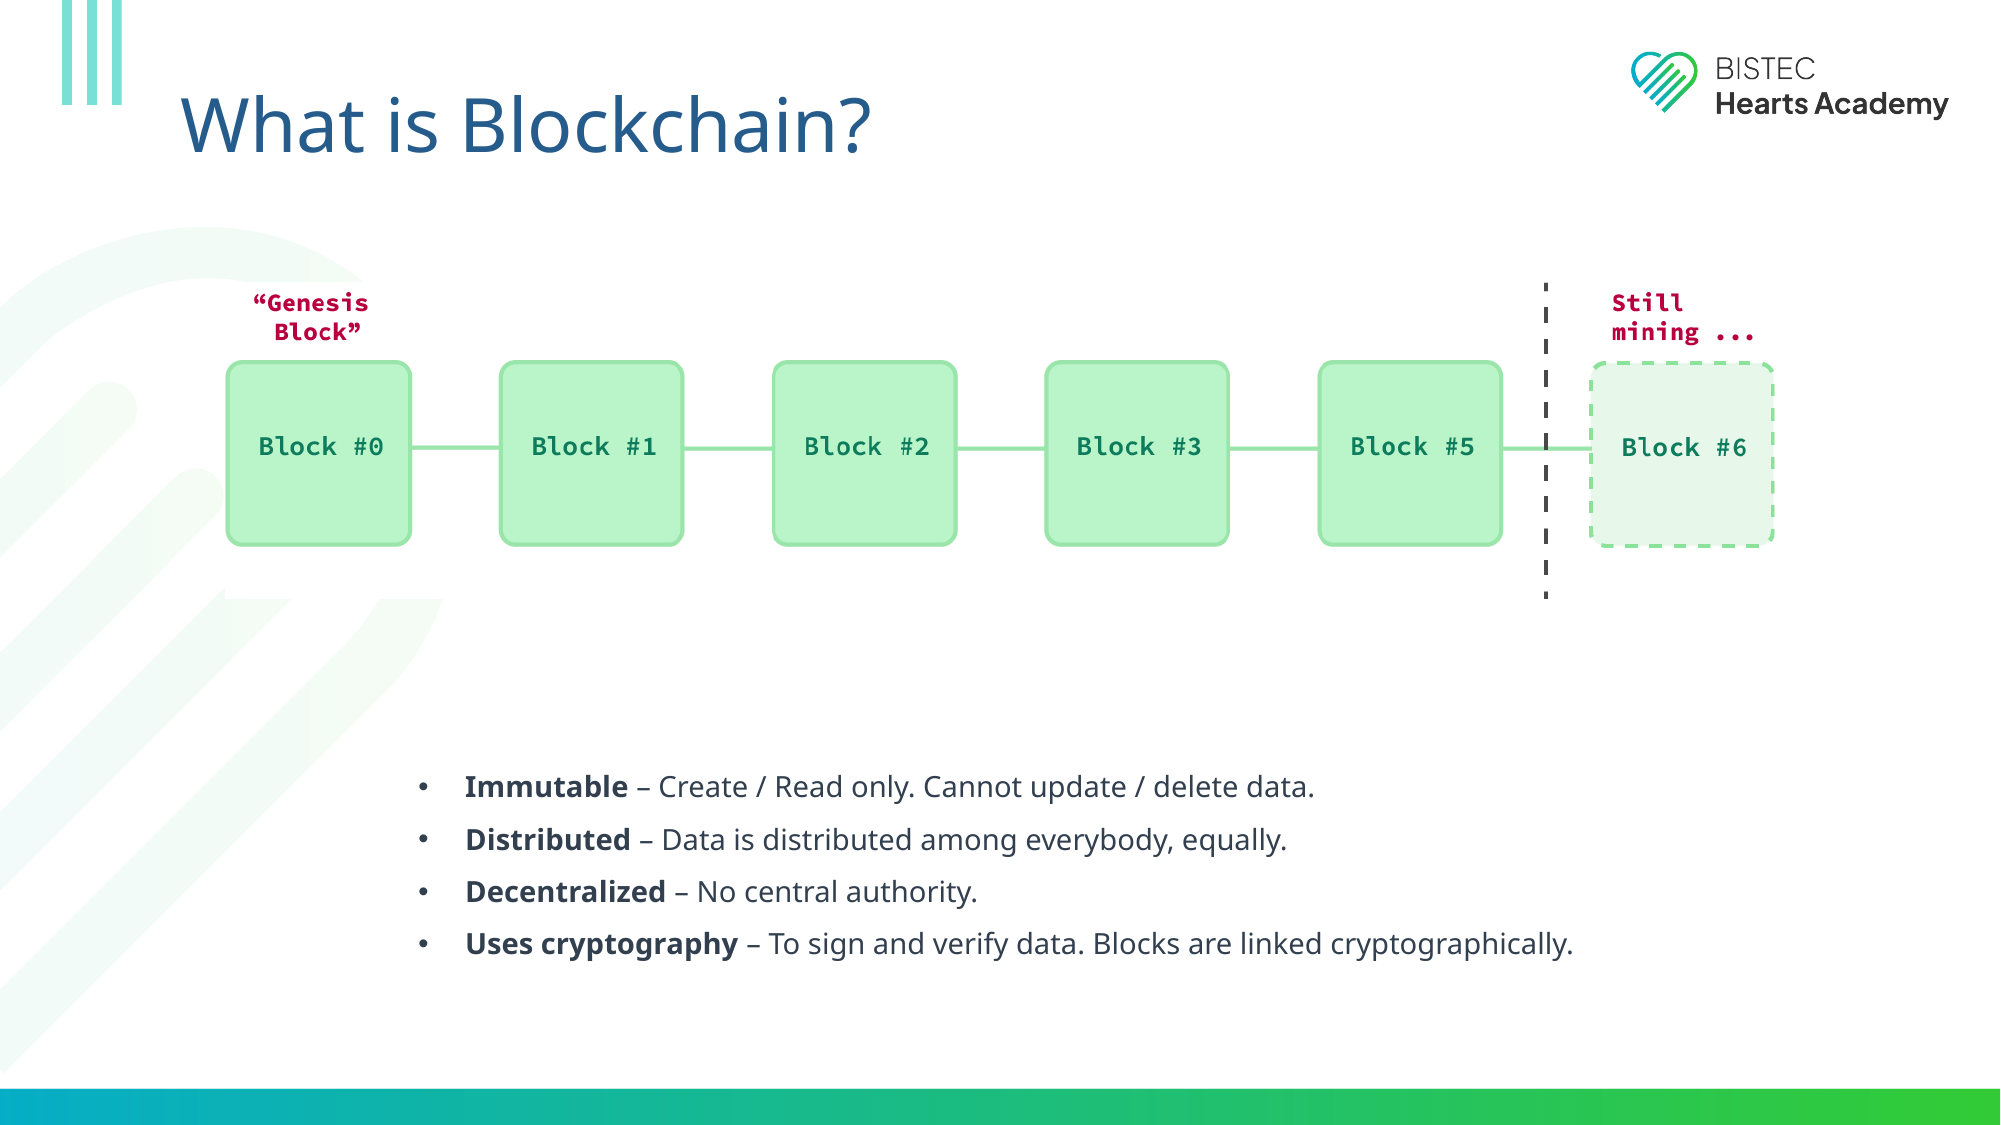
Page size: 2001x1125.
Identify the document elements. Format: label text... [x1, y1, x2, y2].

picture [0, 0, 2001, 1125]
text_box What is Blockchain? [166, 80, 1645, 235]
text_box Immutable – Create / Read only. Cannot update / delete data. Distributed – Data is distributed among everybody, equally. Decentralized – No central authority. Uses cryptography – To sign and verify data. Blocks are linked cryptographically. [403, 743, 1597, 969]
